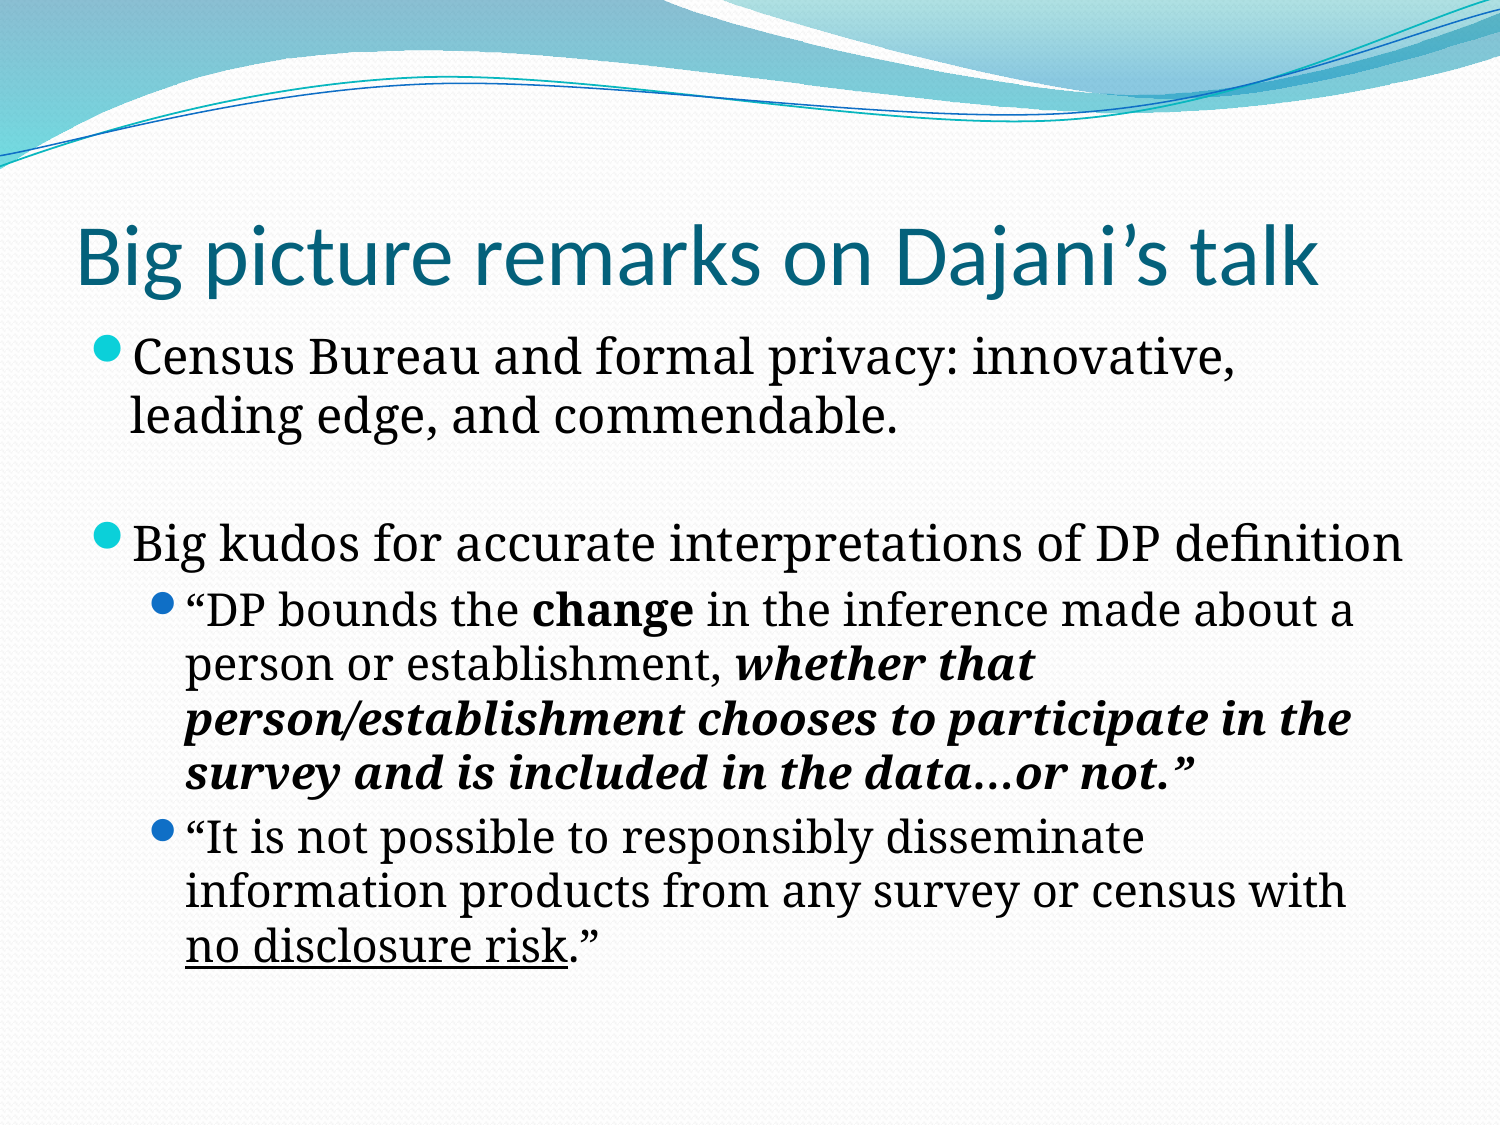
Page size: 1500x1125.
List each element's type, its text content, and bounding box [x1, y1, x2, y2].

title Big picture remarks on Dajani’s talk [75, 115, 1425, 303]
list Census Bureau and formal privacy: innovative, leading edge, and commendable. Big kudos for accurate interpretations of DP definition “DP bounds the change in the inference made about a person or establishment, whether that person/establishment chooses to participate in the survey and is included in the data…or not.” “It is not possible to responsibly disseminate information products from any survey or census with no disclosure risk.” [75, 317, 1425, 1038]
